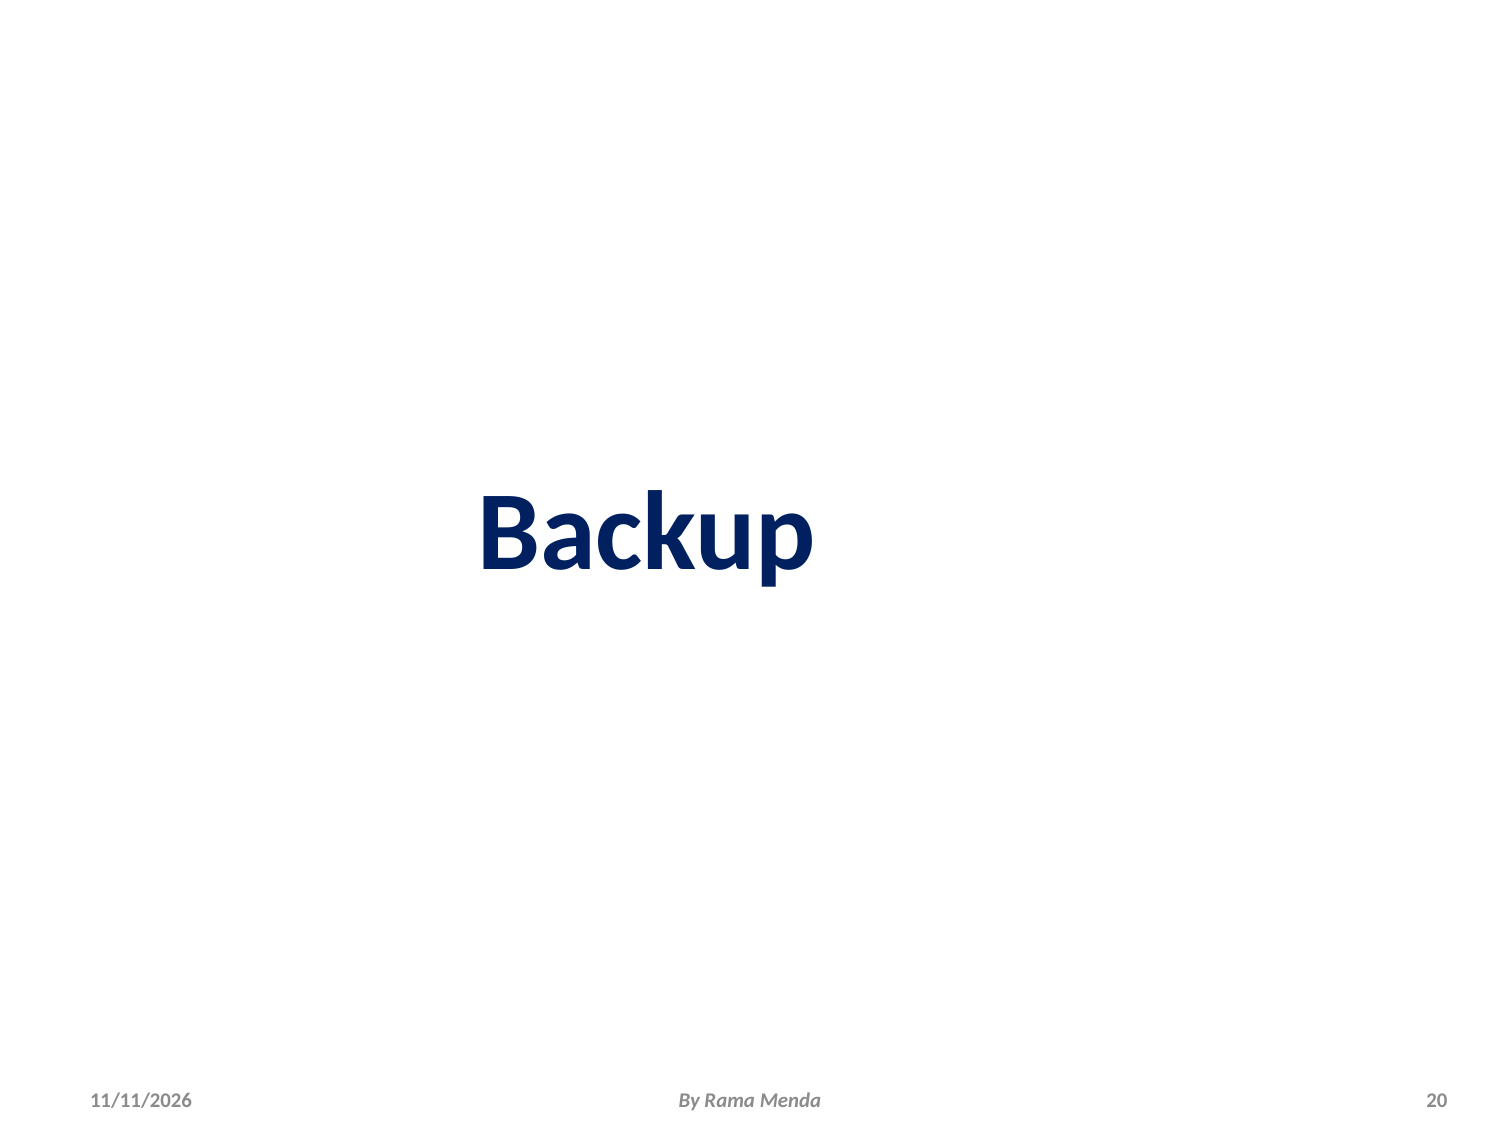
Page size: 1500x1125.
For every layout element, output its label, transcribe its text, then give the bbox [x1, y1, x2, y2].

text_box Backup [462, 449, 979, 600]
footer By Rama Menda [512, 1087, 988, 1110]
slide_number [75, 1087, 425, 1110]
slide_number 20 [1387, 1087, 1463, 1110]
